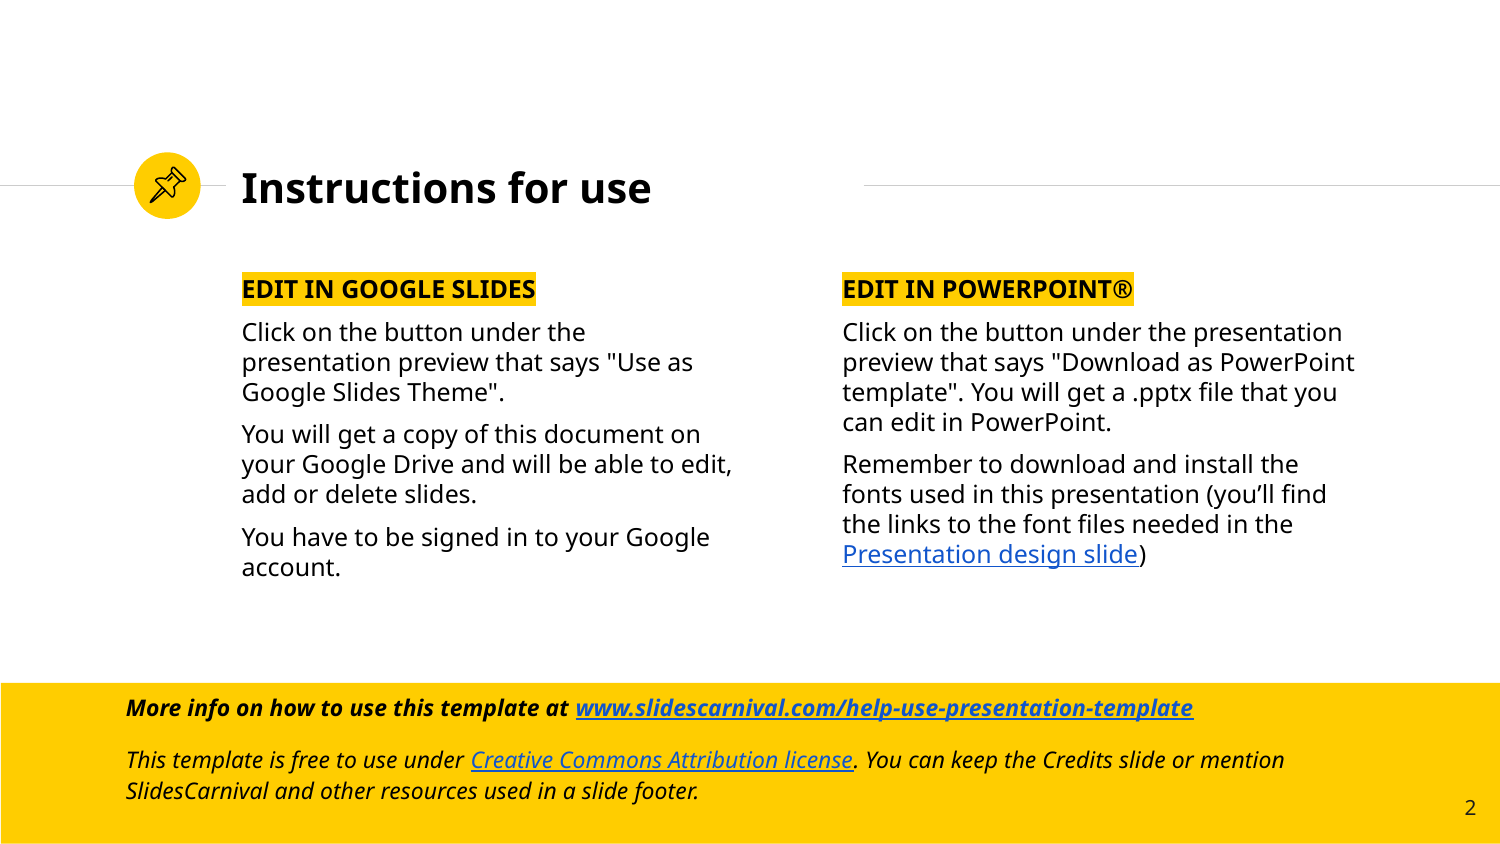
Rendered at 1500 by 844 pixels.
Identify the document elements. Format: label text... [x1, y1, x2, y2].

text_box More info on how to use this template at www.slidescarnival.com/help-use-presentation-template This template is free to use under Creative Commons Attribution license. You can keep the Credits slide or mention SlidesCarnival and other resources used in a slide footer. [110, 678, 1398, 814]
text_box EDIT IN POWERPOINT® Click on the button under the presentation preview that says "Download as PowerPoint template". You will get a .pptx file that you can edit in PowerPoint. Remember to download and install the fonts used in this presentation (you’ll find the links to the font files needed in the Presentation design slide) [827, 258, 1380, 621]
text_box EDIT IN GOOGLE SLIDES Click on the button under the presentation preview that says "Use as Google Slides Theme". You will get a copy of this document on your Google Drive and will be able to edit, add or delete slides. You have to be signed in to your Google account. [226, 258, 756, 621]
title Instructions for use [226, 151, 863, 223]
slide_number ‹#› [1401, 779, 1492, 844]
text_box [0, 682, 1500, 844]
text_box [150, 166, 186, 203]
